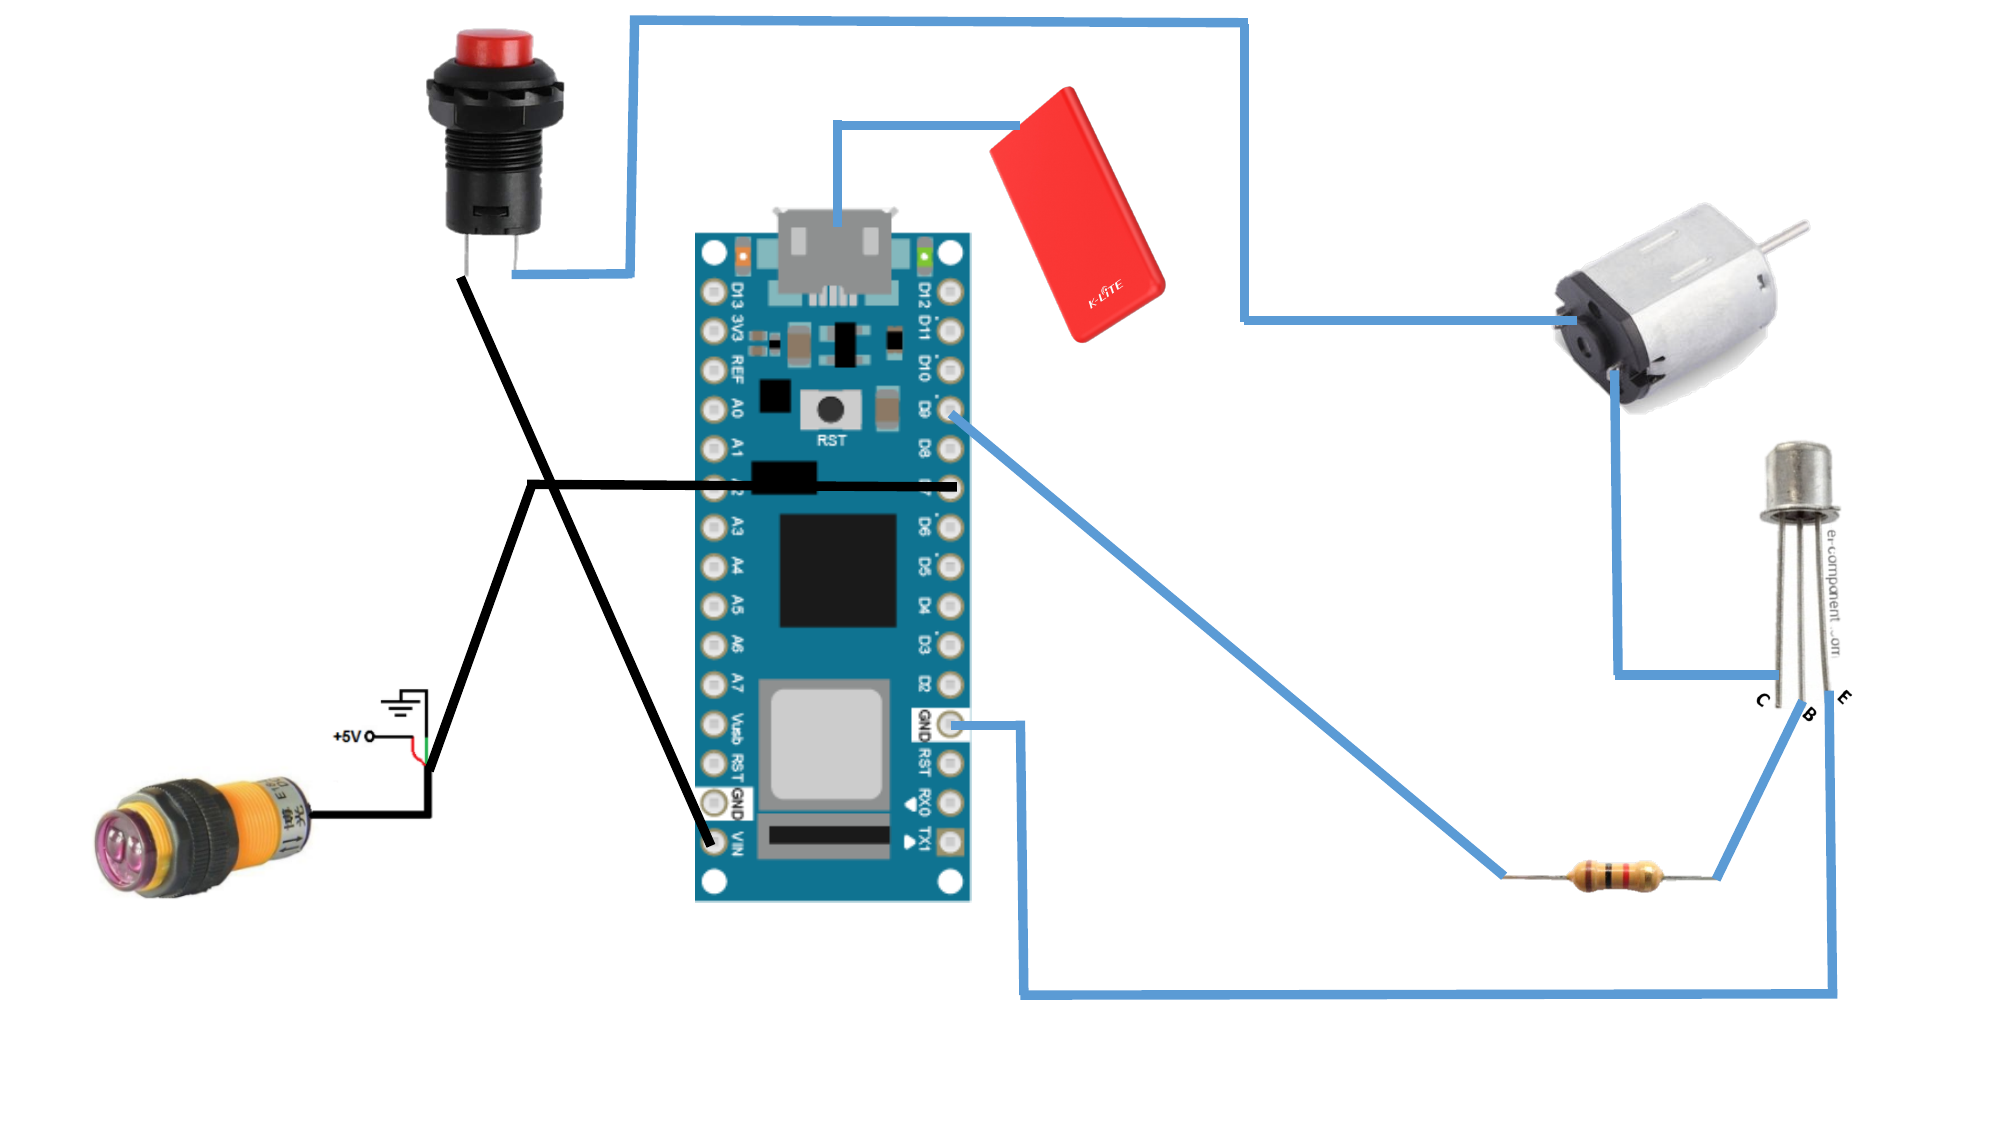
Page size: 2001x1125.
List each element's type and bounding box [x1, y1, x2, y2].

text_box [73, 0, 2000, 1023]
